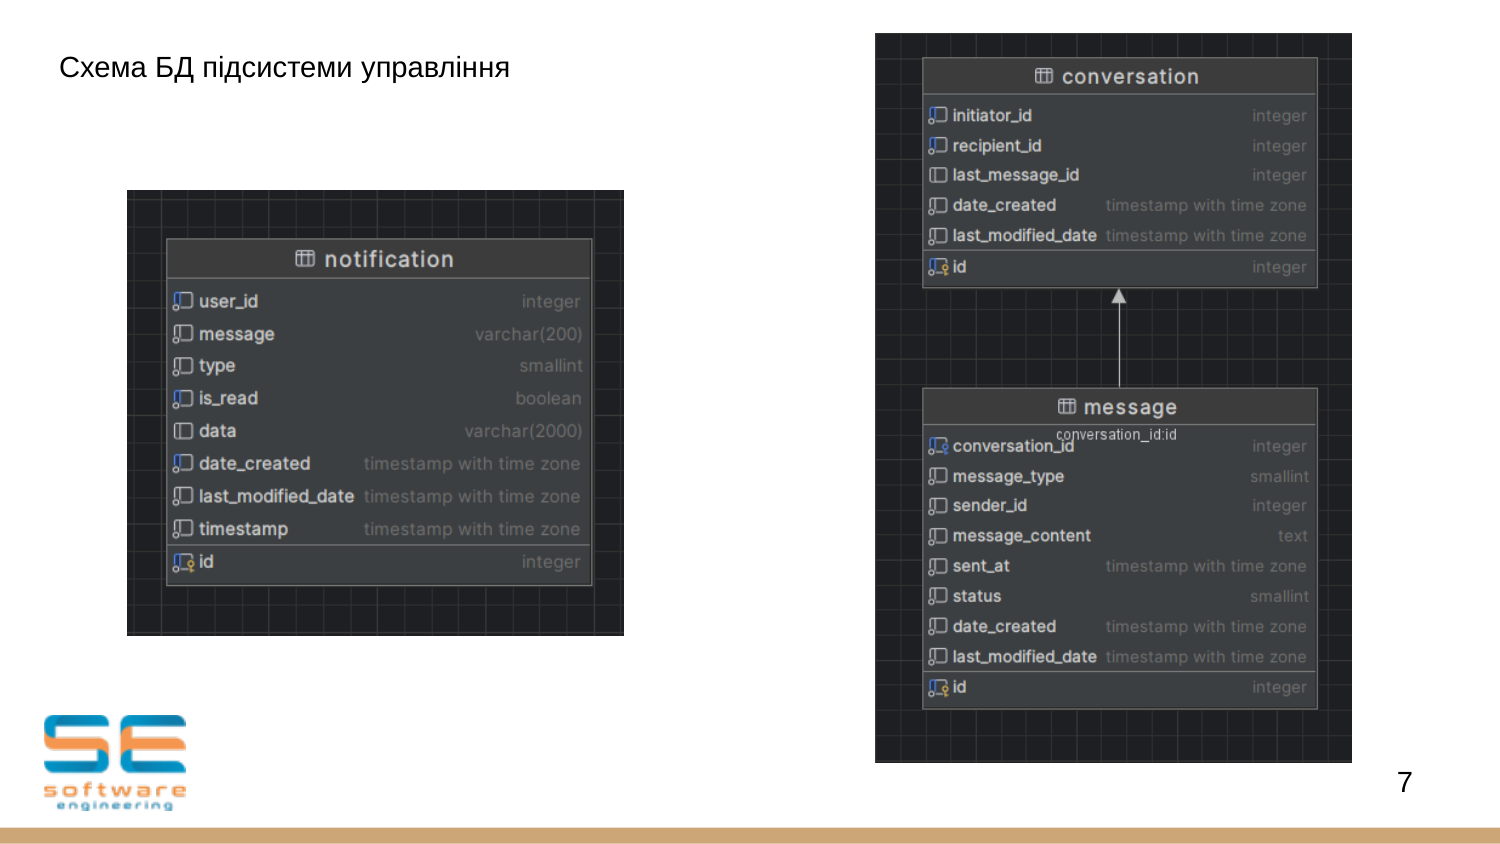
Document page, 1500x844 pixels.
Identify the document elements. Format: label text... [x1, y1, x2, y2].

picture [127, 189, 625, 637]
picture [43, 714, 186, 811]
list Схема БД підсистеми управління [44, 33, 547, 279]
text_box 7 [1382, 755, 1500, 806]
picture [875, 32, 1352, 763]
